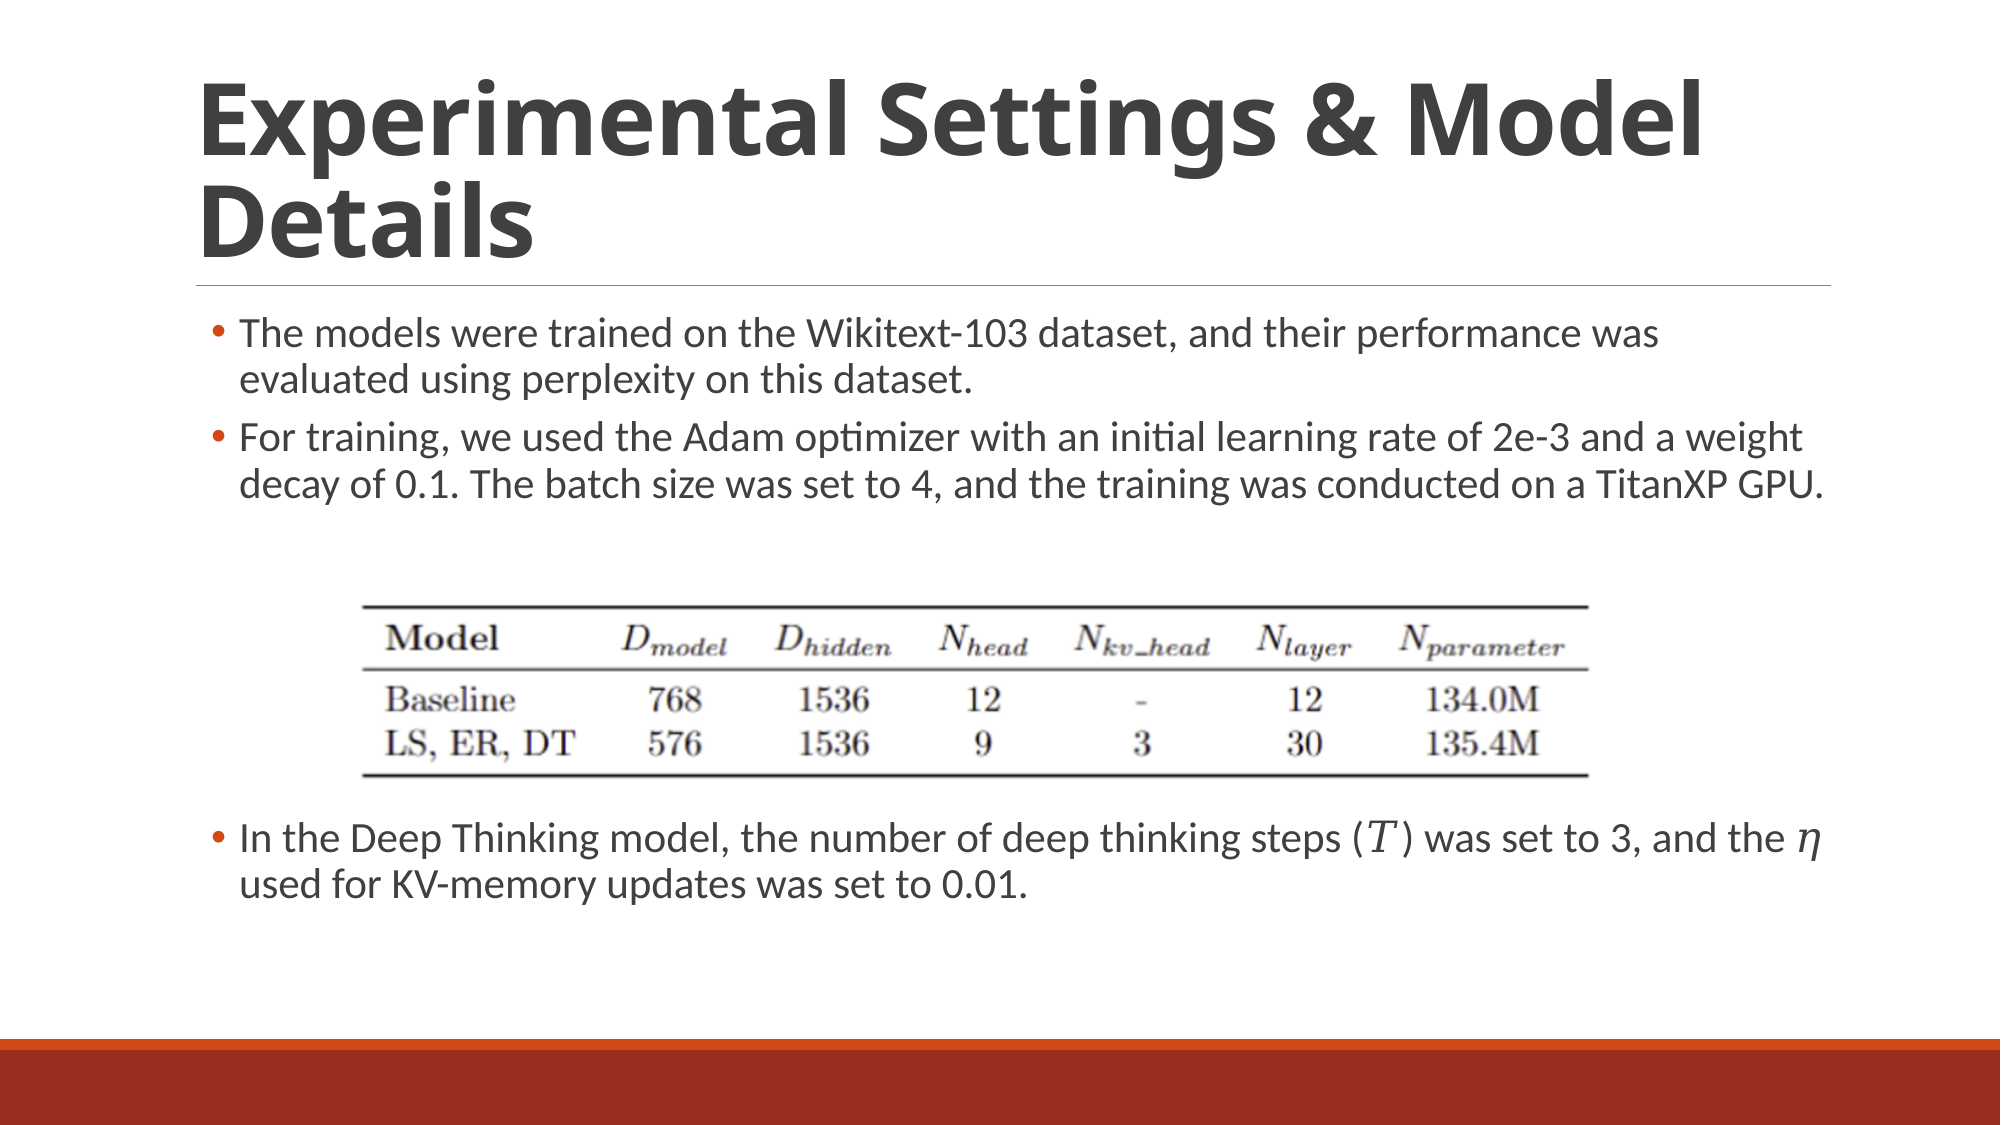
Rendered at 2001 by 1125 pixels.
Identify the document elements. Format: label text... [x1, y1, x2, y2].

list The models were trained on the Wikitext-103 dataset, and their performance was evaluated using perplexity on this dataset. For training, we used the Adam optimizer with an initial learning rate of 2e-3 and a weight decay of 0.1. The batch size was set to 4, and the training was conducted on a TitanXP GPU. In the Deep Thinking model, the number of deep thinking steps (𝑇) was set to 3, and the 𝜂 used for KV-memory updates was set to 0.01. [180, 302, 1830, 963]
title Experimental Settings & Model Details [180, 47, 1830, 285]
picture [346, 593, 1598, 787]
